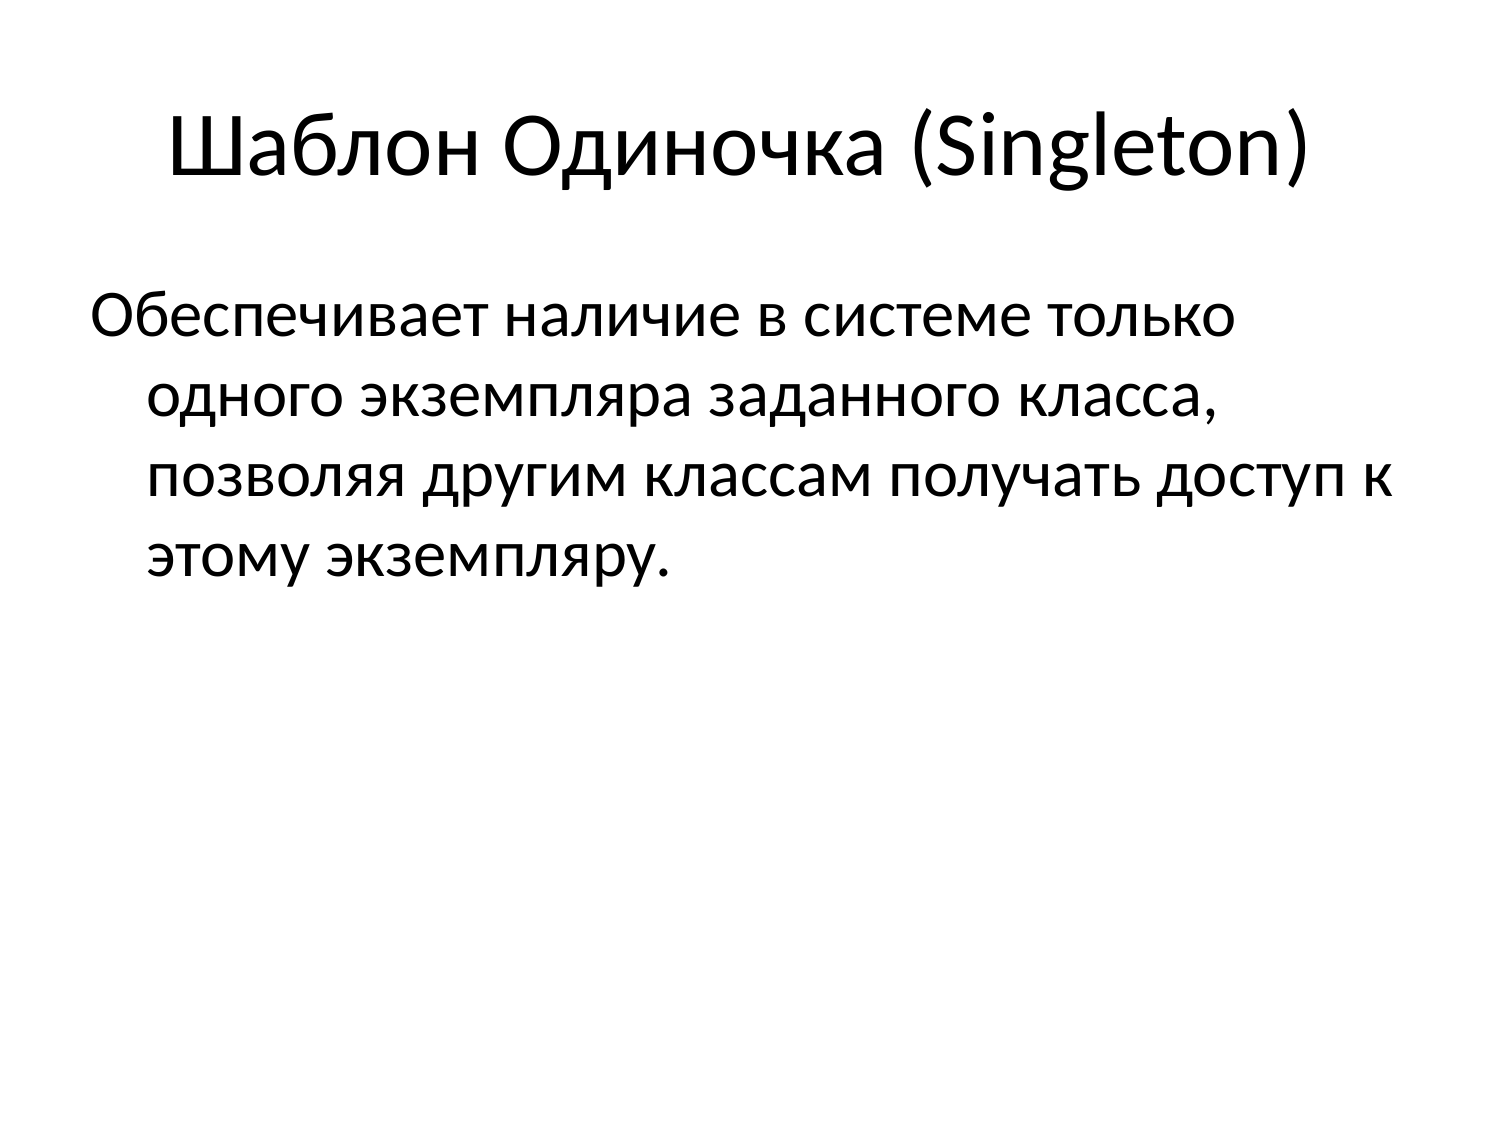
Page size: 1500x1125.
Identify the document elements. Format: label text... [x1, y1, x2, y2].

list Обеспечивает наличие в системе только одного экземпляра заданного класса, позволяя другим классам получать доступ к этому экземпляру. [75, 262, 1425, 1005]
title Шаблон Одиночка (Singleton) [75, 45, 1425, 233]
